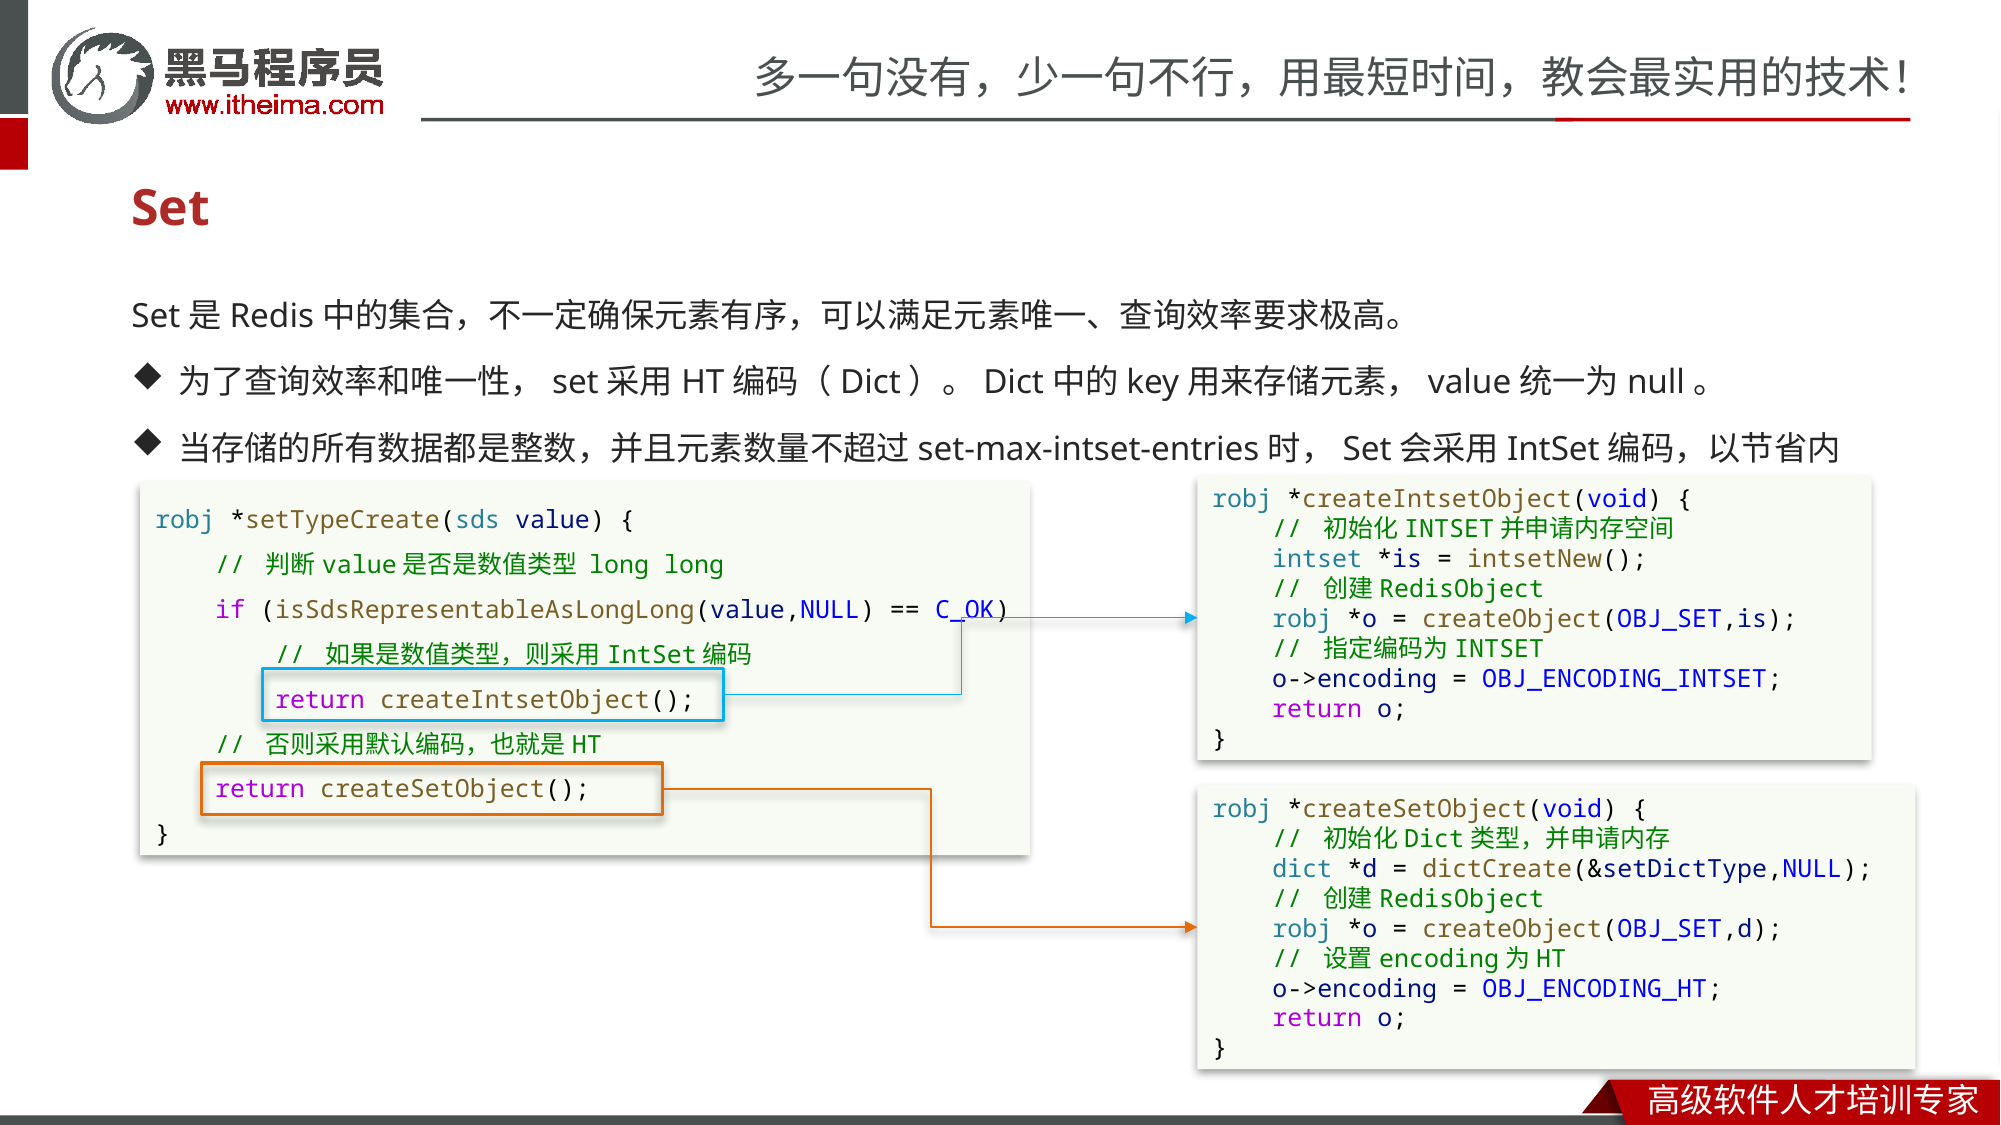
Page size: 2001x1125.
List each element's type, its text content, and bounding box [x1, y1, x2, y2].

text_box [199, 761, 665, 817]
picture [50, 26, 384, 125]
text_box robj *setTypeCreate(sds value) { // 判断value是否是数值类型 long long if (isSdsRepresentableAsLongLong(value,NULL) == C_OK) // 如果是数值类型，则采用IntSet编码 return createIntsetObject(); // 否则采用默认编码，也就是HT return createSetObject(); } [140, 481, 1031, 856]
text_box robj *createIntsetObject(void) { // 初始化INTSET并申请内存空间 intset *is = intsetNew(); // 创建RedisObject robj *o = createObject(OBJ_SET,is); // 指定编码为INTSET o->encoding = OBJ_ENCODING_INTSET; return o; } [1197, 475, 1872, 760]
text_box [662, 788, 1198, 930]
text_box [723, 619, 1198, 695]
list Set是Redis中的集合，不一定确保元素有序，可以满足元素唯一、查询效率要求极高。 为了查询效率和唯一性，set采用HT编码（Dict）。Dict中的key用来存储元素，value统一为null。 当存储的所有数据都是整数，并且元素数量不超过set-max-intset-entries时，Set会采用IntSet编码，以节省内存。 [116, 266, 1872, 900]
text_box [260, 666, 726, 722]
text_box robj *createSetObject(void) { // 初始化Dict类型，并申请内存 dict *d = dictCreate(&setDictType,NULL); // 创建RedisObject robj *o = createObject(OBJ_SET,d); // 设置encoding为HT o->encoding = OBJ_ENCODING_HT; return o; } [1197, 785, 1916, 1070]
title Set [116, 173, 1872, 238]
